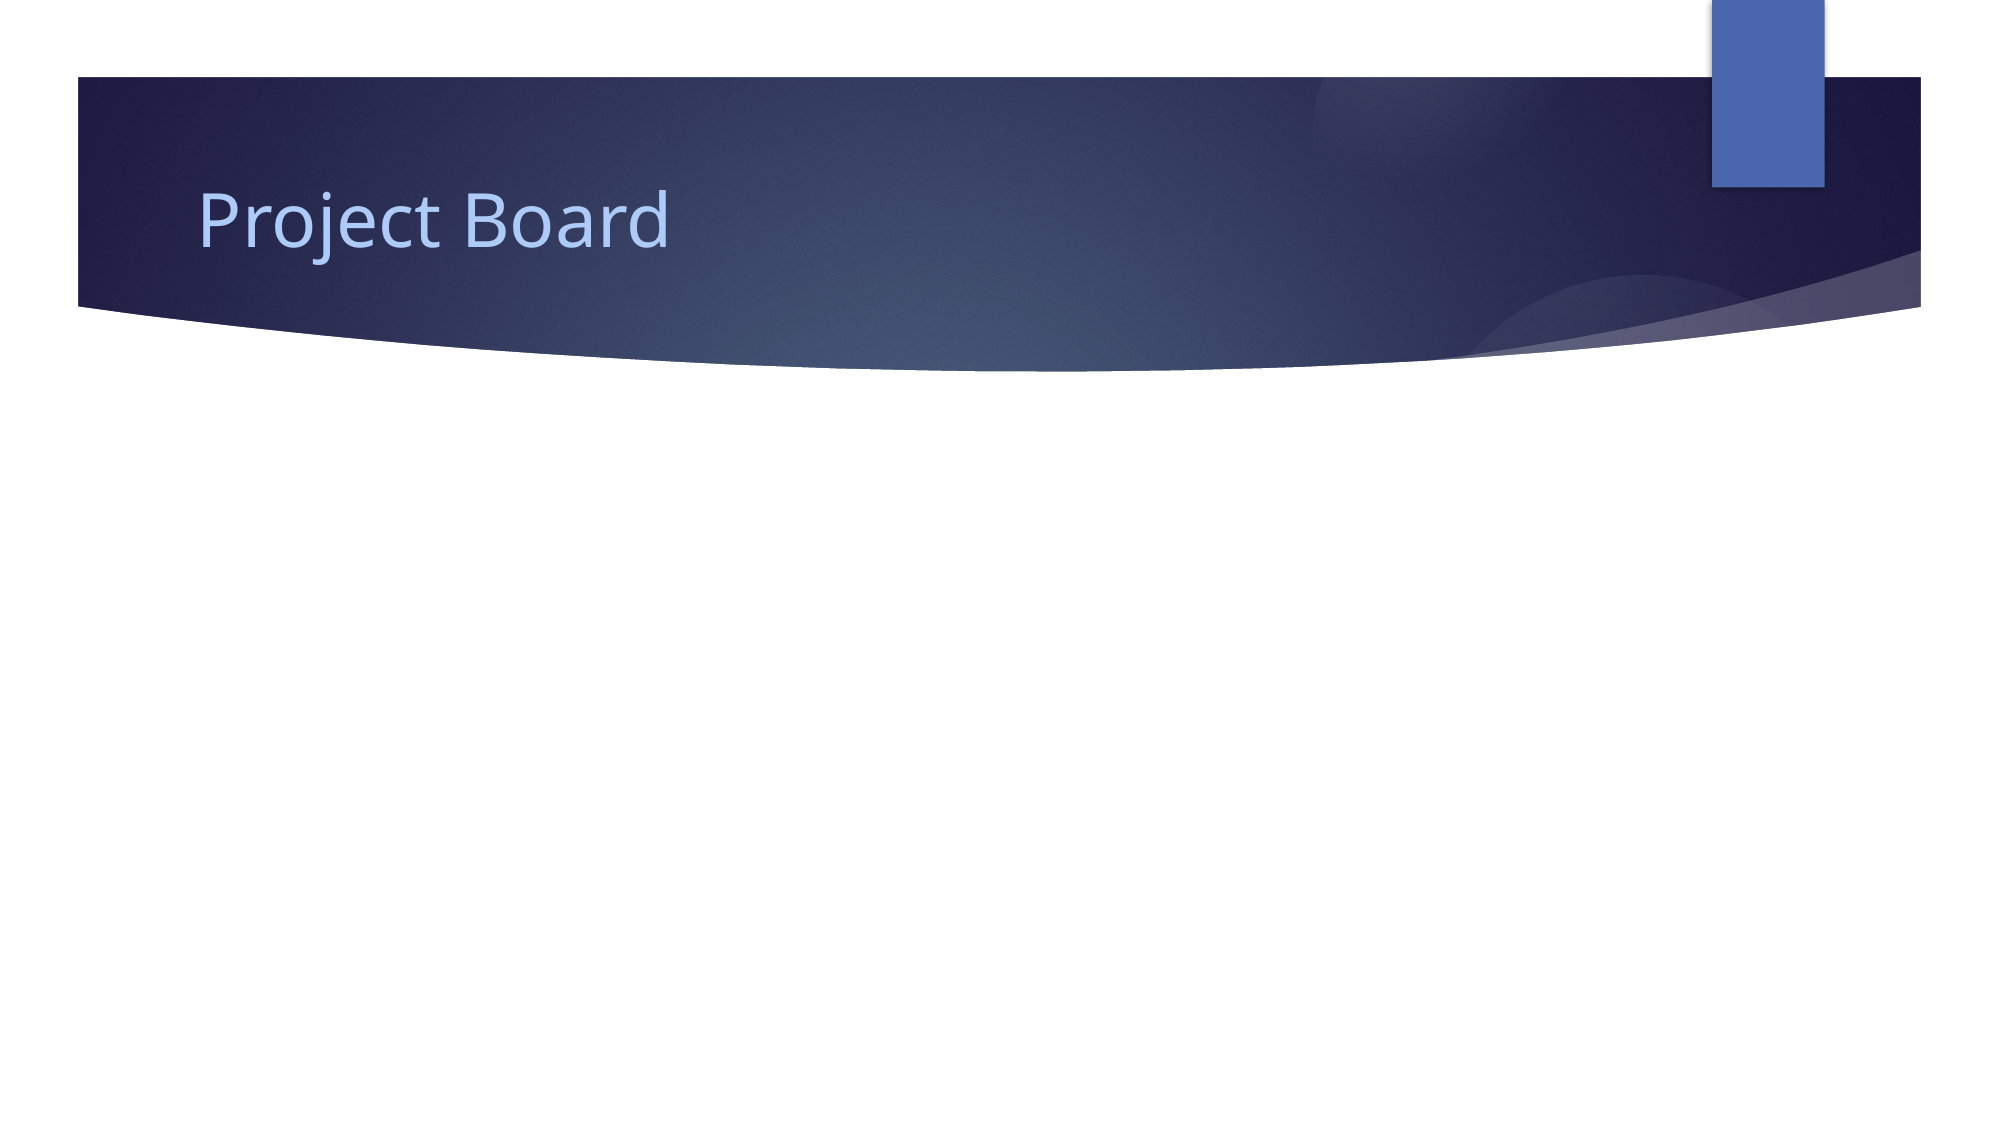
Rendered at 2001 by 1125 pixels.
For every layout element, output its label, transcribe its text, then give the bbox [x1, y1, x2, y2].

picture [79, 78, 1920, 371]
title Project Board [188, 159, 1628, 277]
